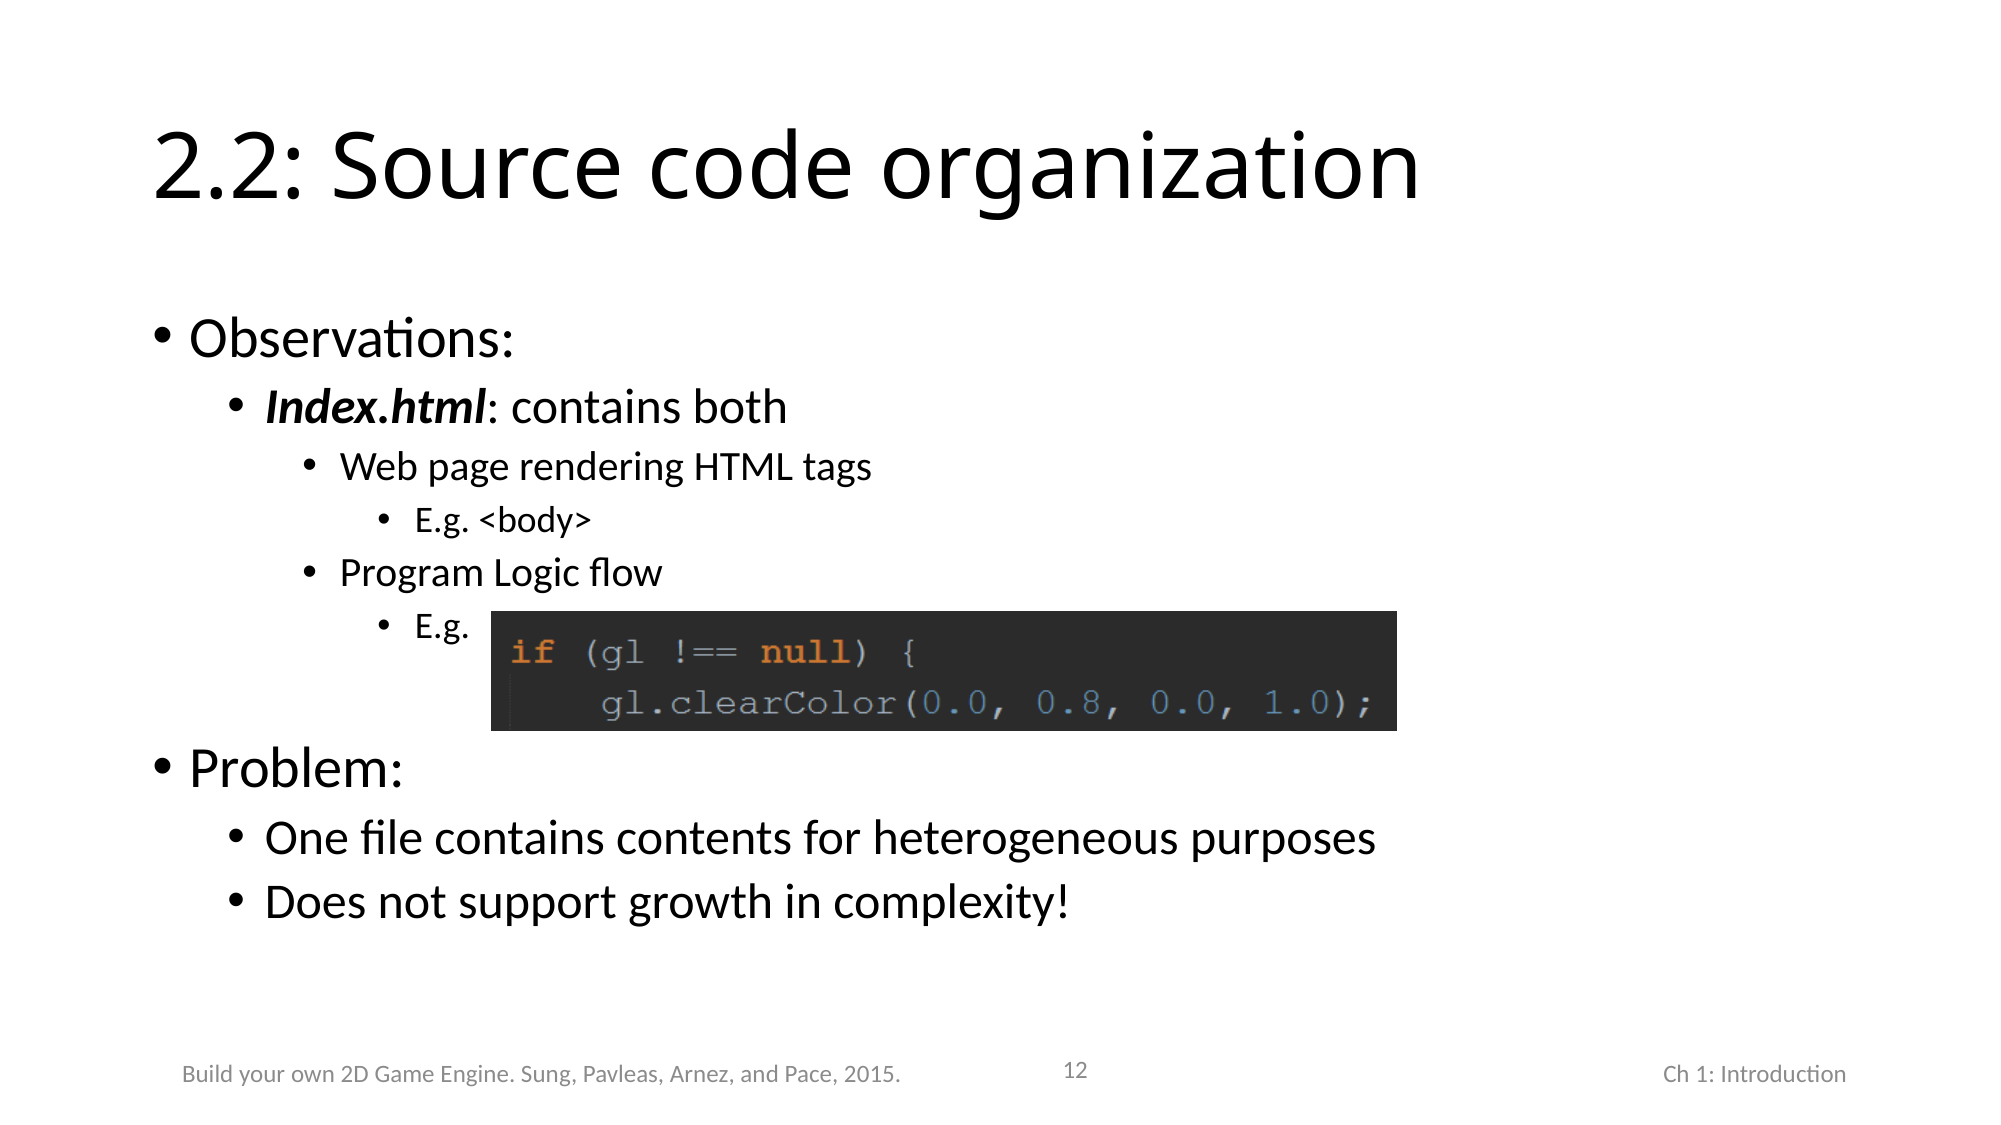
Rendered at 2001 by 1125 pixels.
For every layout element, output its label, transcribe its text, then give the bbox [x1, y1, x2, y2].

picture [491, 611, 1397, 731]
title 2.2: Source code organization [137, 59, 1863, 278]
list Observations: Index.html: contains both Web page rendering HTML tags E.g. <body> Program Logic flow E.g. Problem: One file contains contents for heterogeneous purposes Does not support growth in complexity! [137, 299, 1863, 1014]
